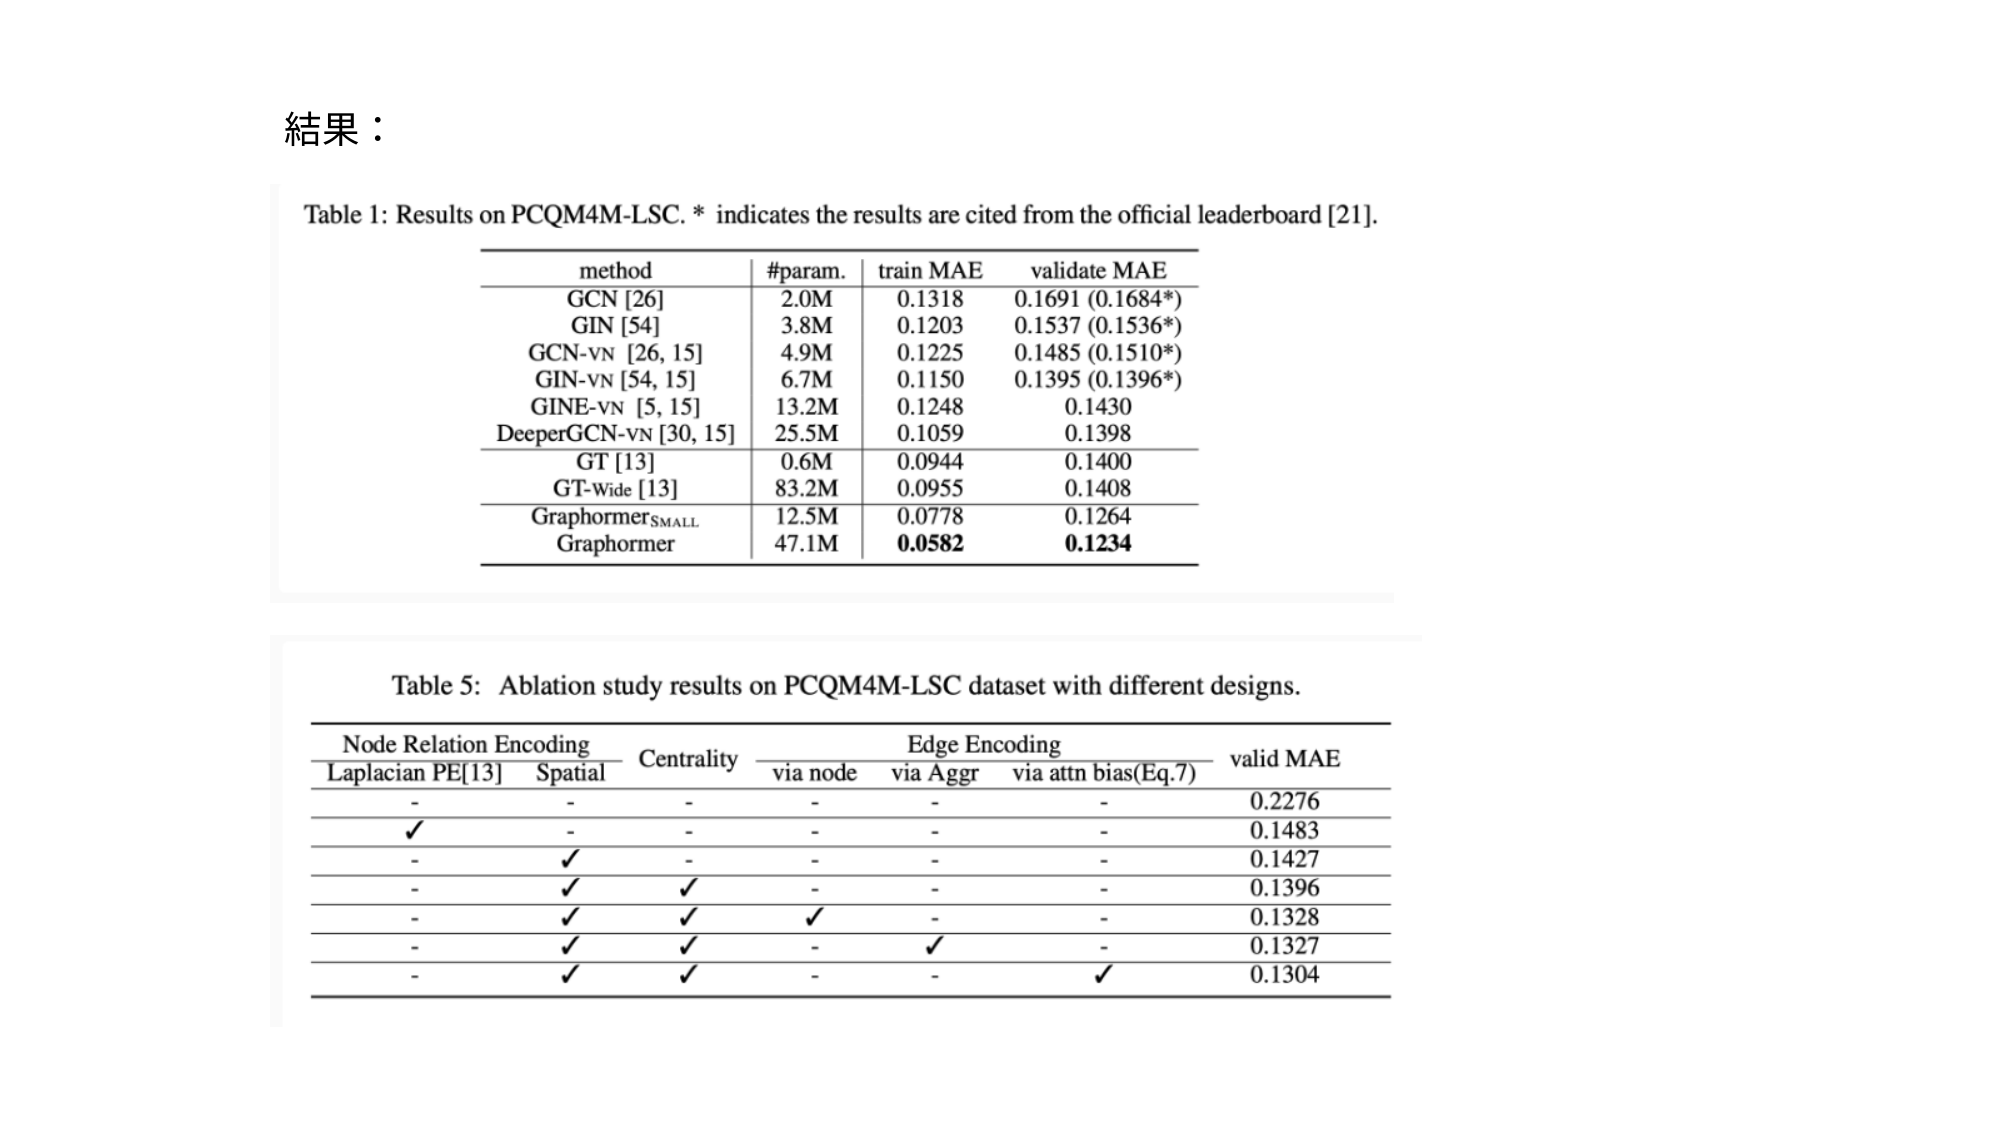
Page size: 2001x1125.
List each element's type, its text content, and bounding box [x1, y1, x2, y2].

picture [270, 184, 1394, 603]
picture [270, 635, 1422, 1027]
text_box 結果： [270, 98, 778, 159]
